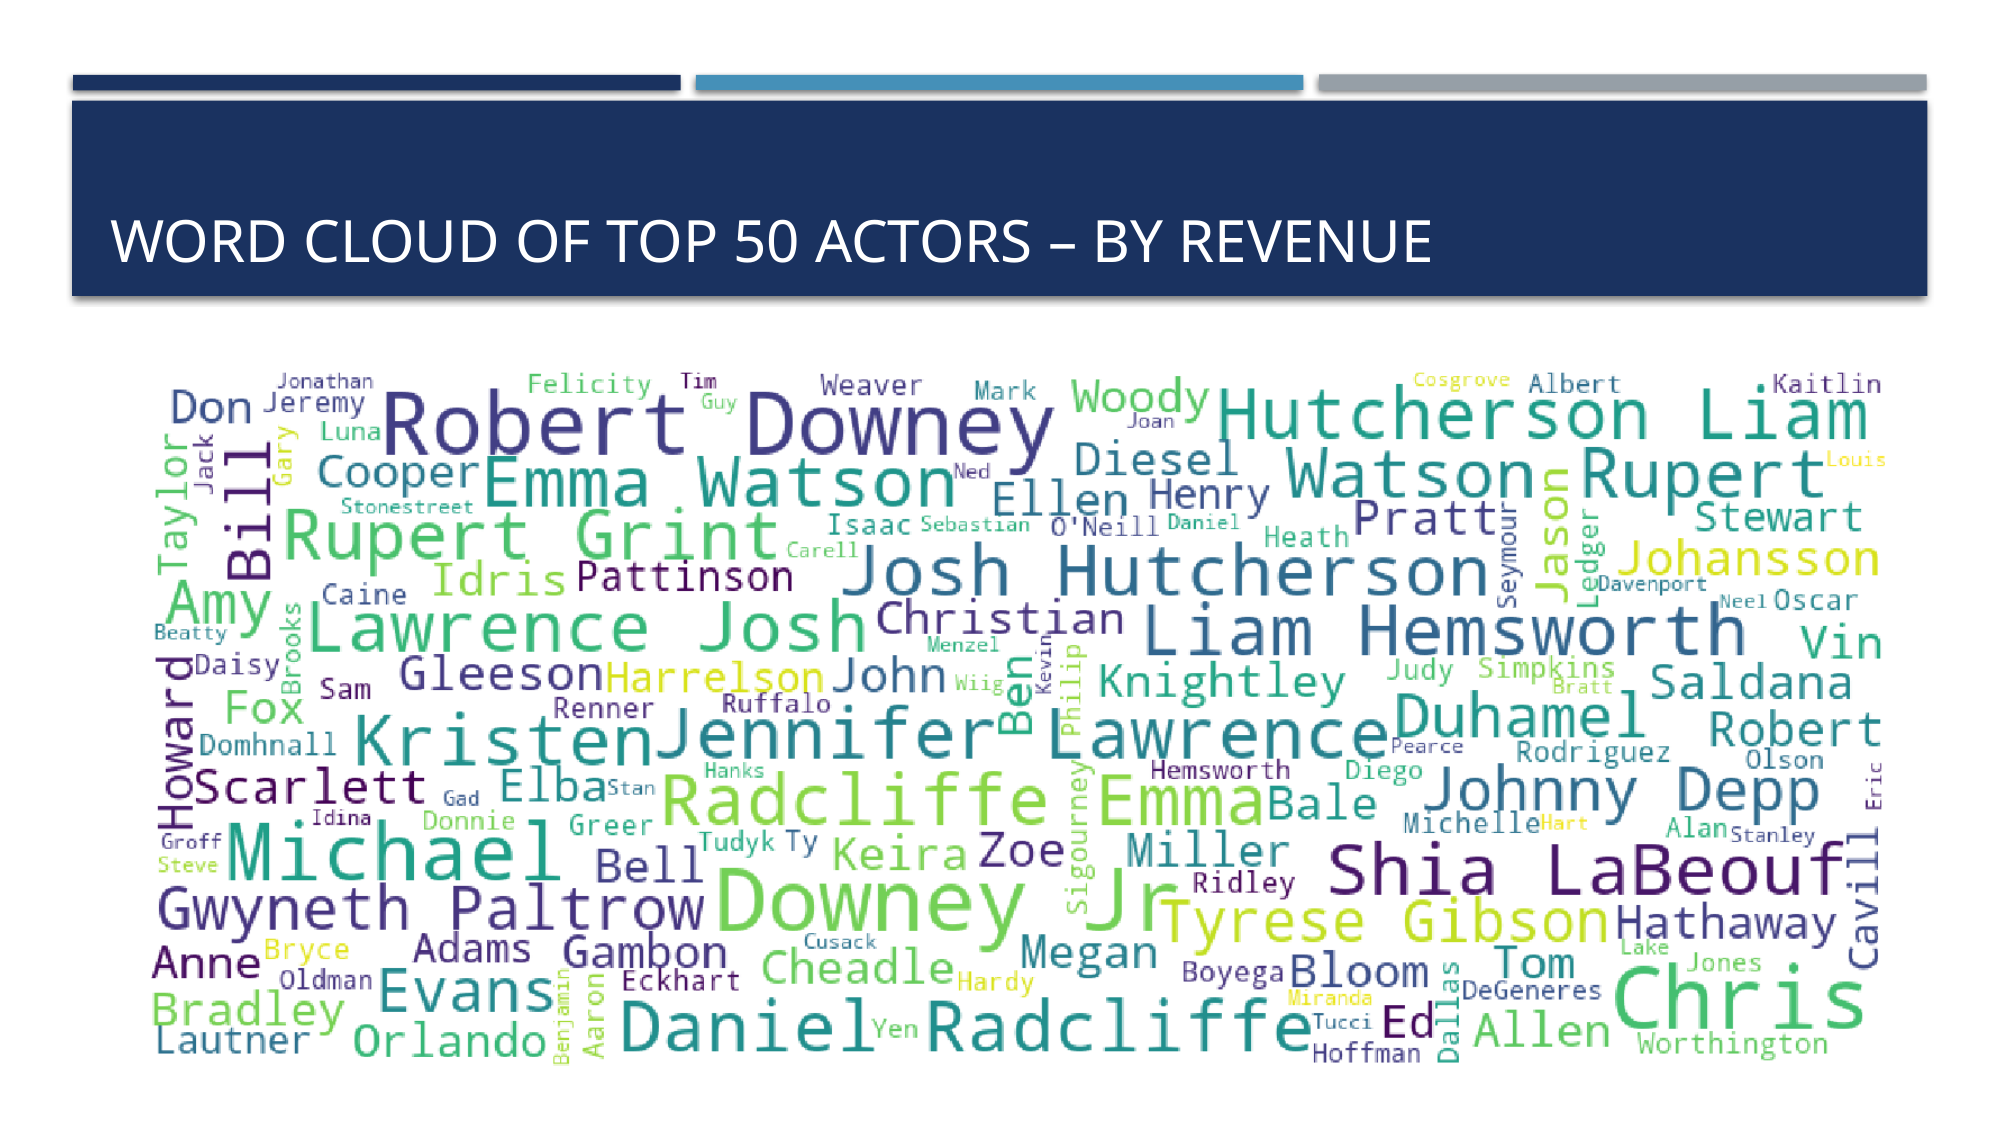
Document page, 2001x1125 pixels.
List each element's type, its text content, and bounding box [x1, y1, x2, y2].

picture [94, 357, 1906, 1111]
title Word cloud of top 50 actors – By revenue [95, 115, 1905, 282]
